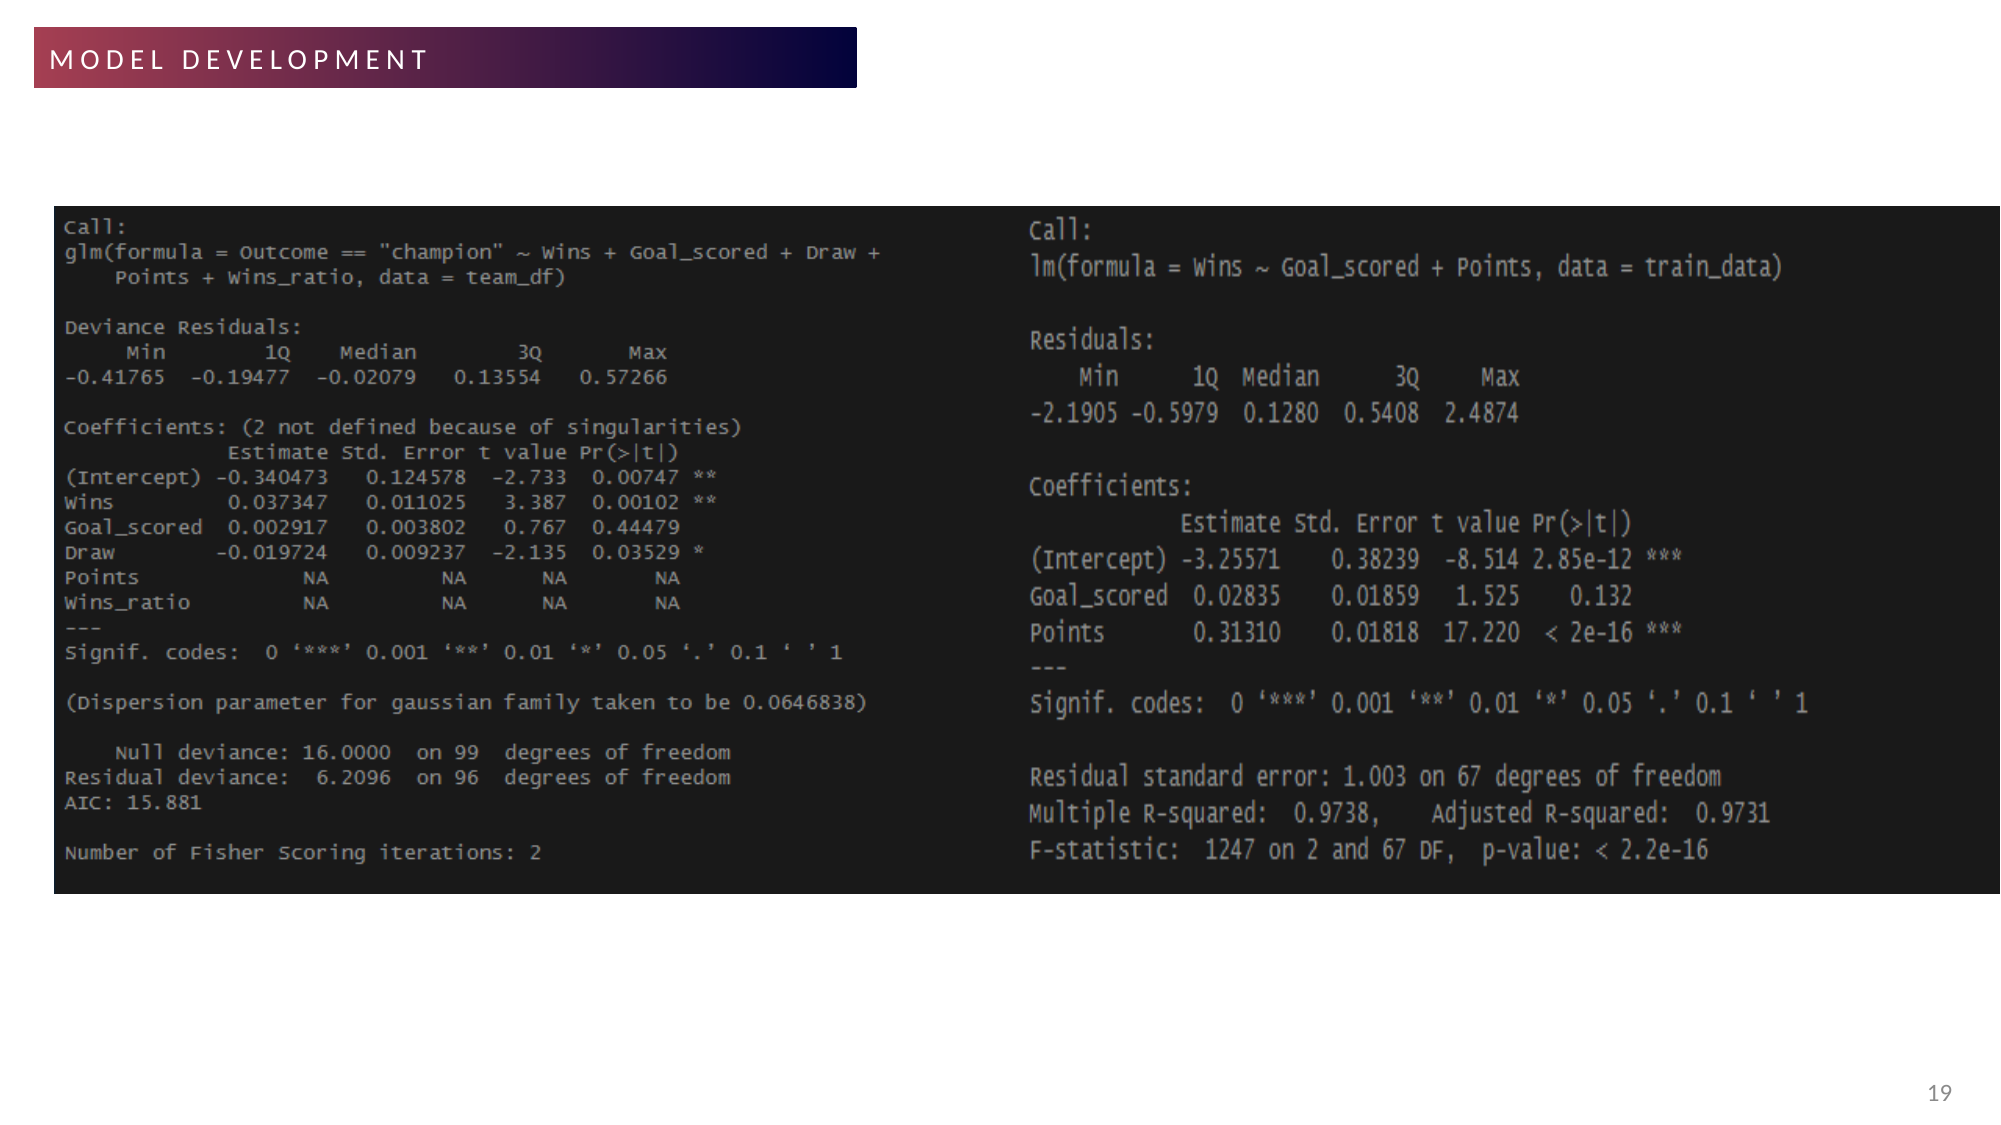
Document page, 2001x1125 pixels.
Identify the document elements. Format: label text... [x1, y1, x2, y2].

slide_number 19 [1894, 1061, 1968, 1121]
list Model Development [34, 27, 857, 88]
picture [54, 206, 2000, 895]
